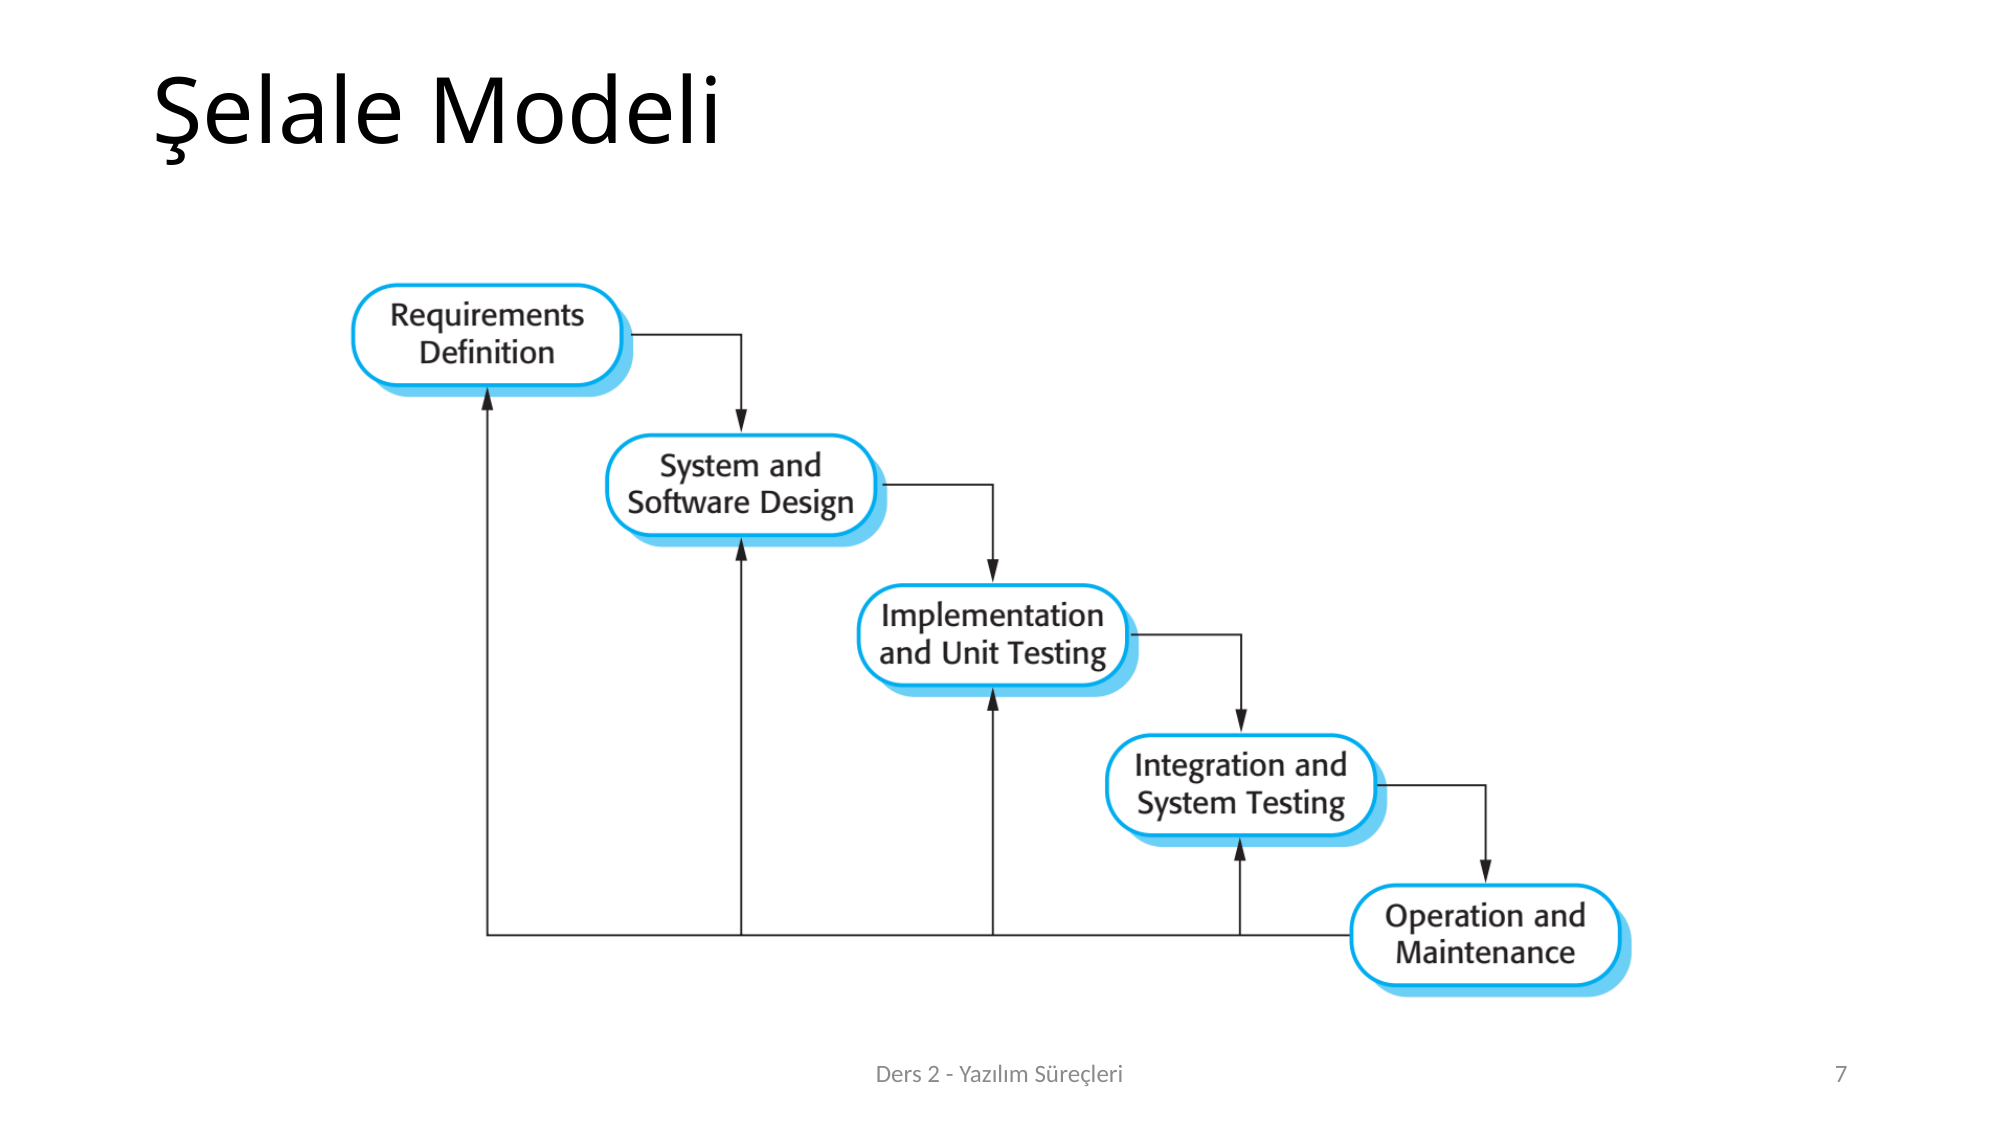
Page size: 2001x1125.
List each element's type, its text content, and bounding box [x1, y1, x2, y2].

title Şelale Modeli [137, 59, 1863, 278]
picture [338, 268, 1640, 1004]
footer Ders 2 - Yazılım Süreçleri [662, 1042, 1338, 1103]
slide_number 7 [1412, 1042, 1863, 1103]
